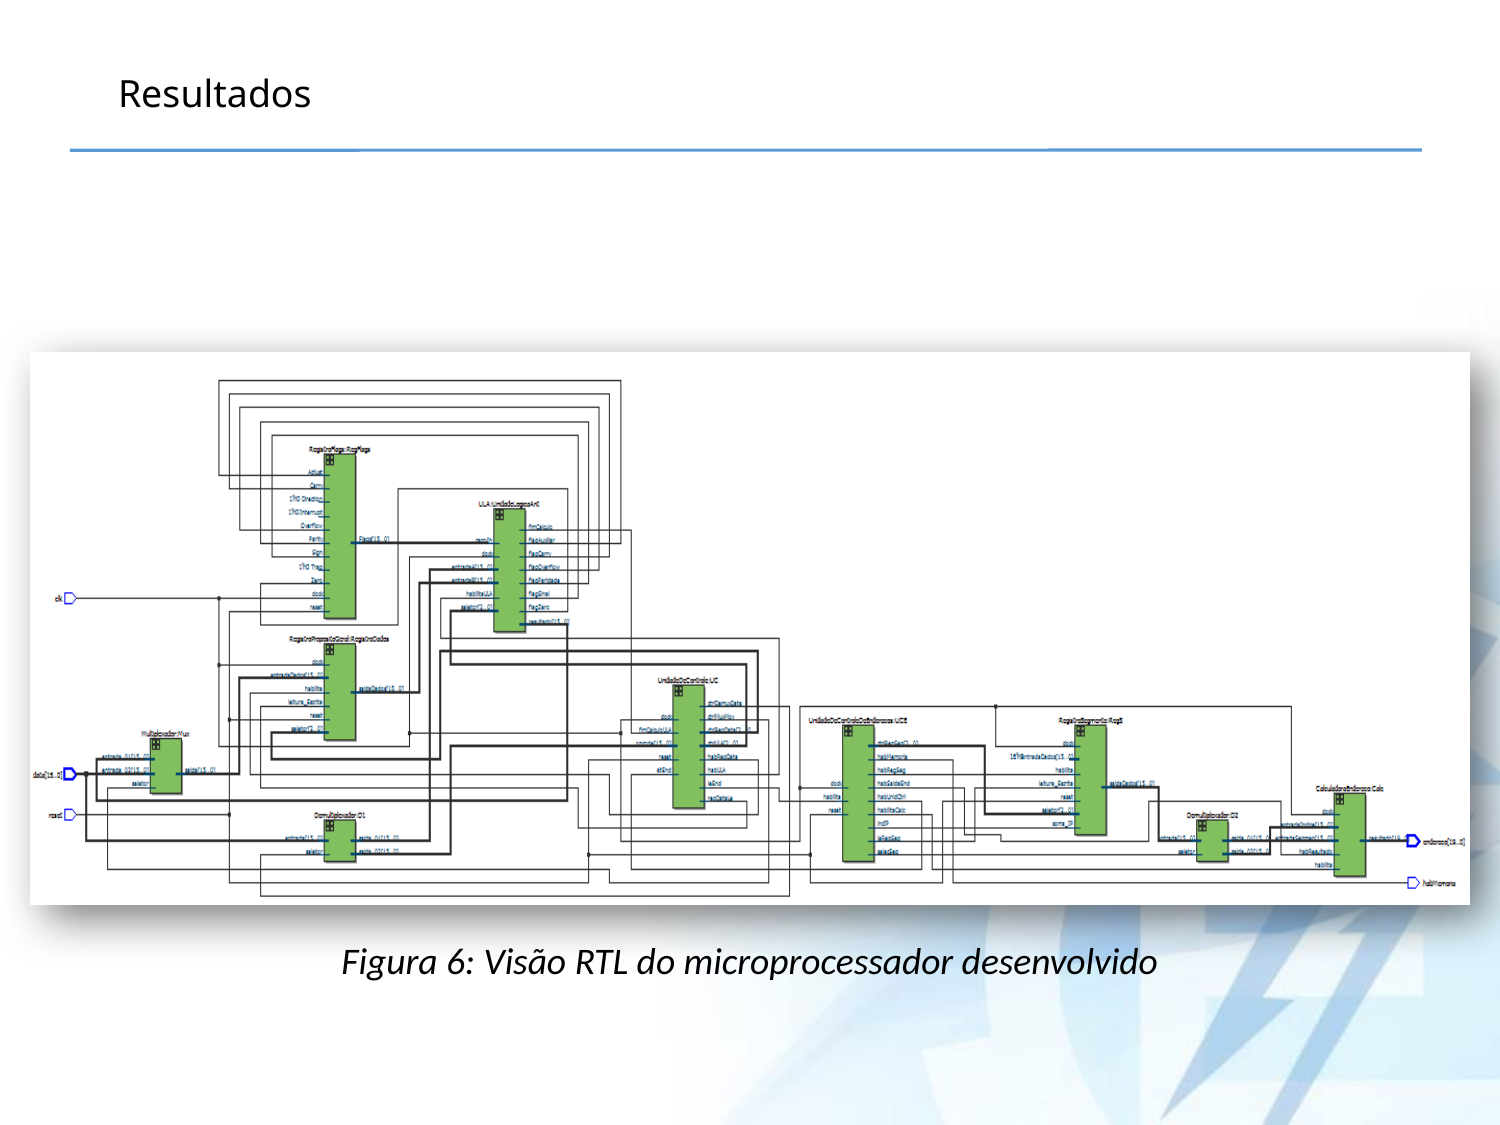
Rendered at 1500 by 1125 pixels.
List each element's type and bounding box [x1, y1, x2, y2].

picture [0, 0, 1500, 1125]
list [29, 352, 1470, 905]
